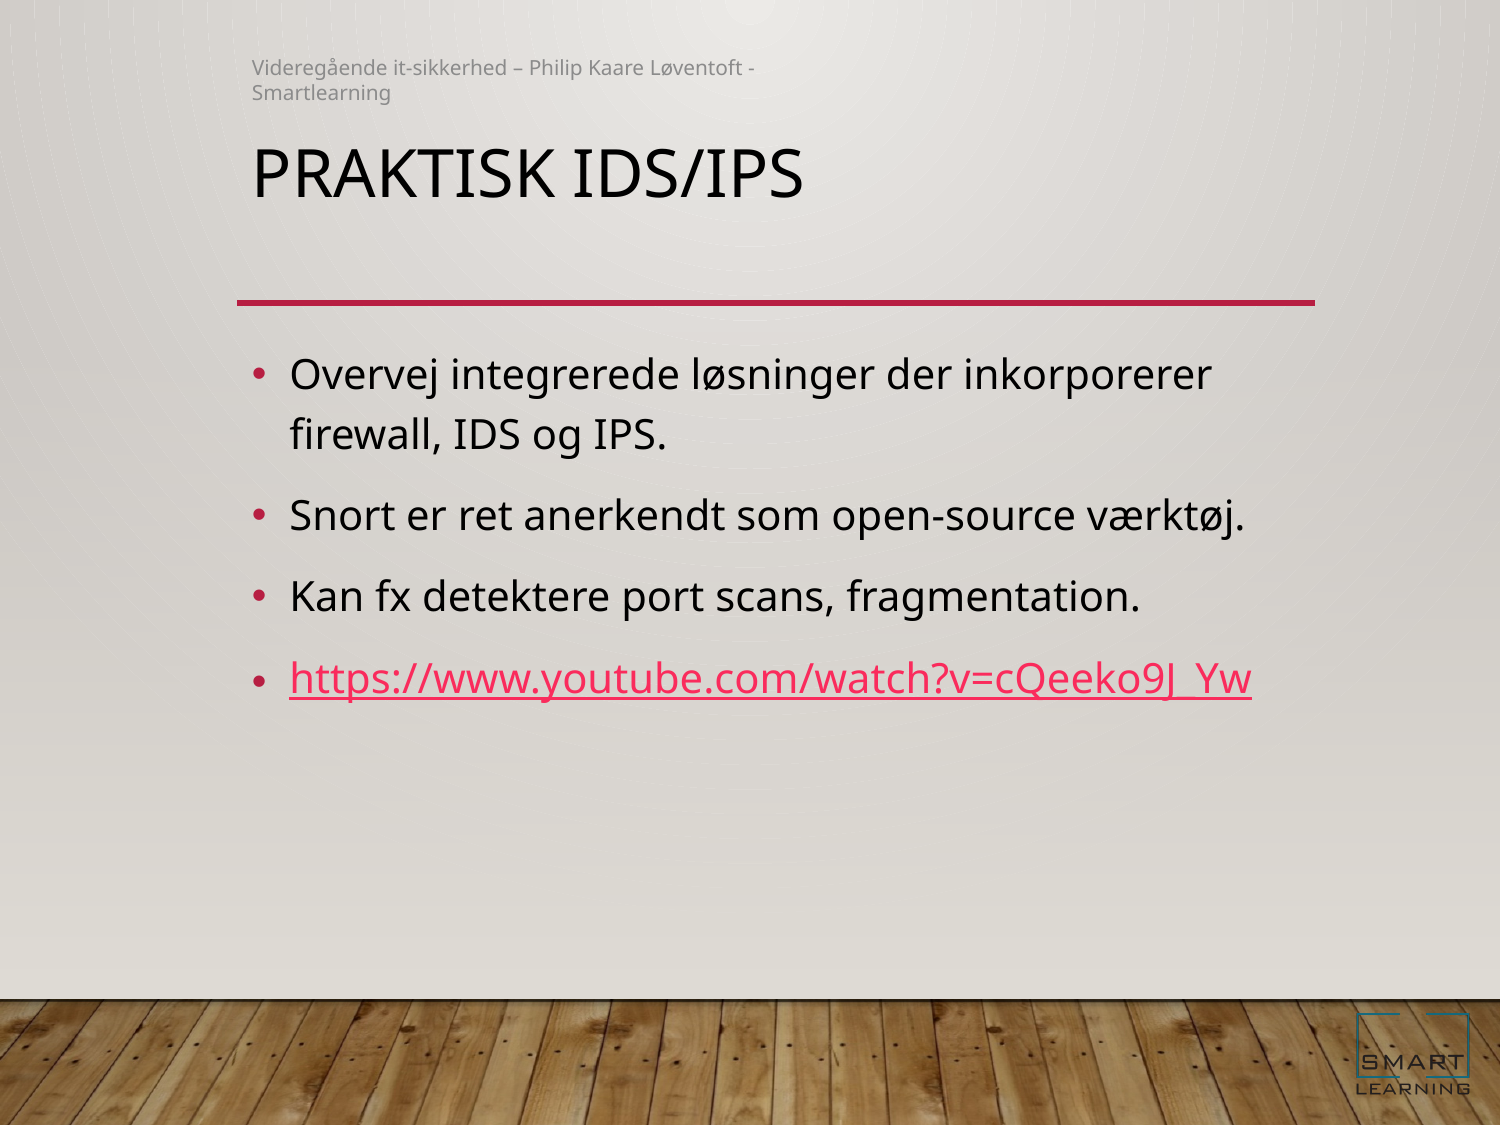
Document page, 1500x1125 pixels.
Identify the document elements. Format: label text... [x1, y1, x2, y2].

list Overvej integrerede løsninger der inkorporerer firewall, IDS og IPS. Snort er ret anerkendt som open-source værktøj. Kan fx detektere port scans, fragmentation. https://www.youtube.com/watch?v=cQeeko9J_Yw [236, 330, 1315, 897]
title Praktisk ids/ips [236, 131, 1315, 305]
footer Videregående it-sikkerhed – Philip Kaare Løventoft - Smartlearning [236, 54, 899, 105]
picture [0, 999, 1500, 1125]
